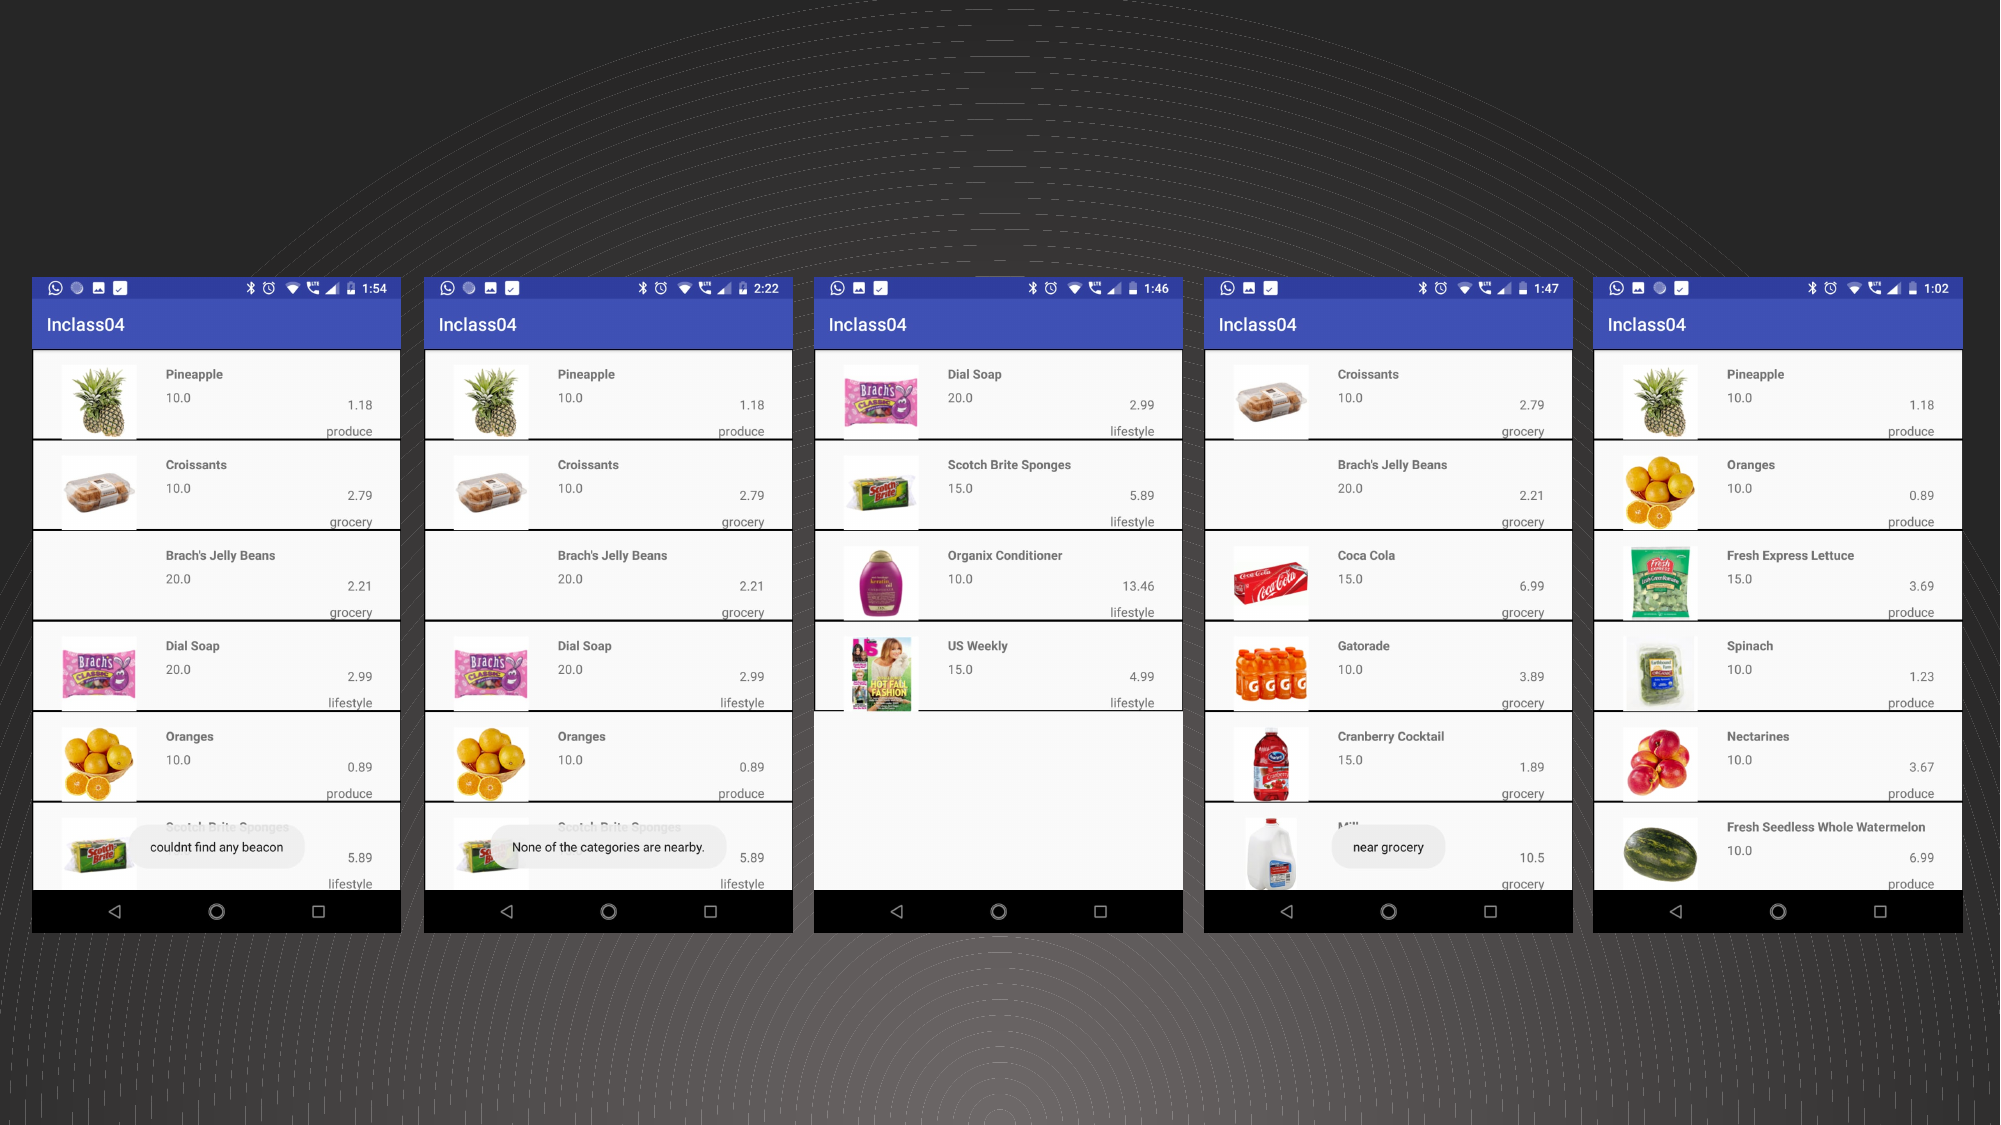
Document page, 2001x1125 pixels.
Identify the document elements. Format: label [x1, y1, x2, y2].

picture [814, 277, 1183, 933]
picture [1203, 277, 1573, 933]
picture [424, 277, 793, 933]
picture [1593, 277, 1963, 933]
list [32, 277, 401, 933]
